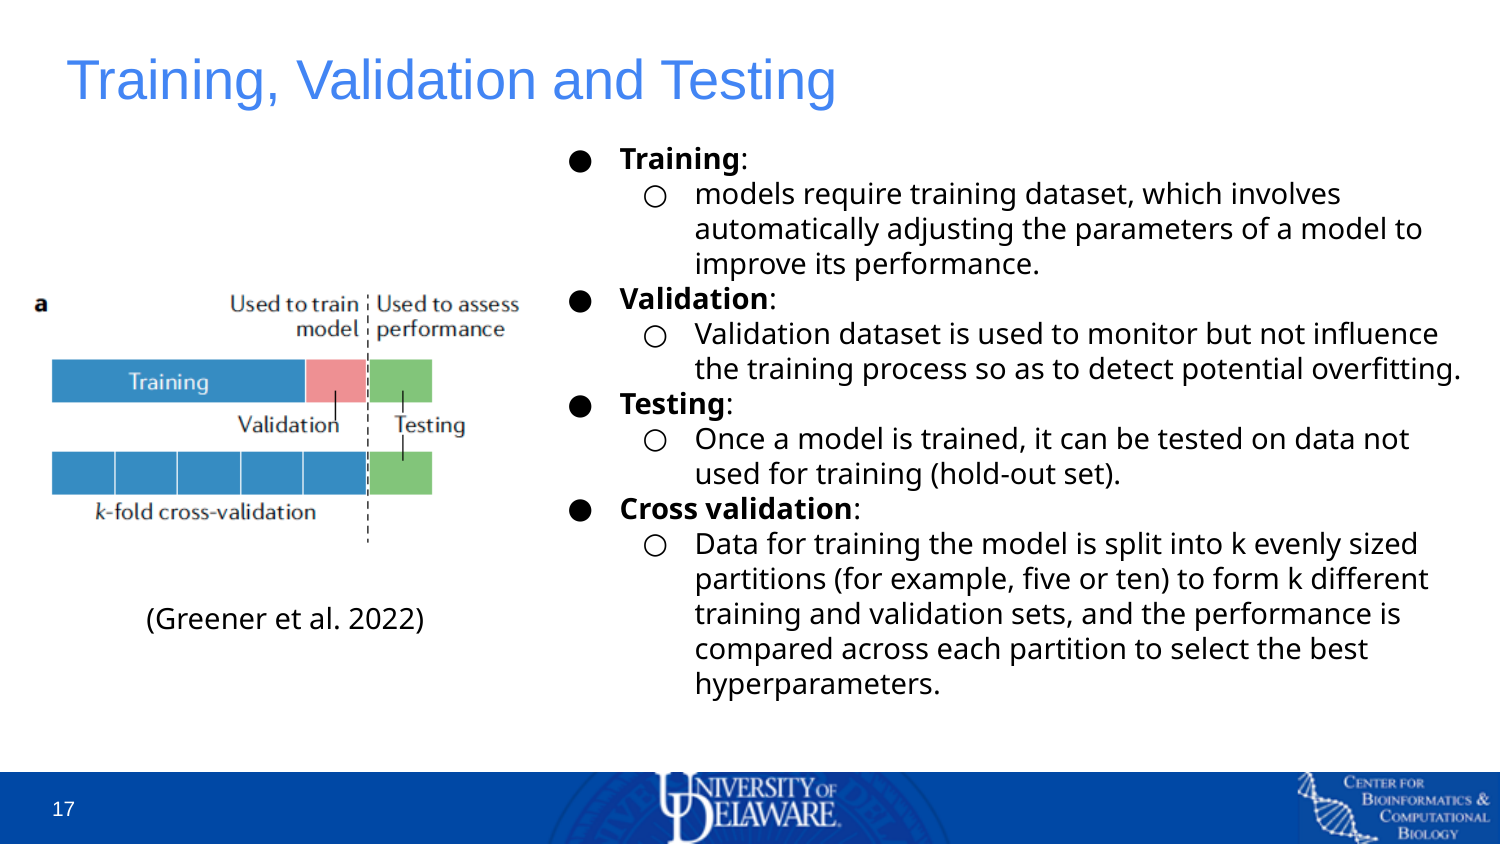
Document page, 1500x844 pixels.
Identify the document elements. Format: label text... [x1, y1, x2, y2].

picture [12, 269, 559, 574]
text_box (Greener et al. 2022) [121, 585, 449, 650]
picture [0, 772, 1500, 844]
text_box Training: models require training dataset, which involves automatically adjusting the parameters of a model to improve its performance. Validation: Validation dataset is used to monitor but not influence the training process so as to detect potential overfitting. Testing: Once a model is trained, it can be tested on data not used for training (hold-out set). Cross validation: Data for training the model is split into k evenly sized partitions (for example, five or ten) to form k different training and validation sets, and the performance is compared across each partition to select the best hyperparameters. [529, 125, 1480, 715]
title Training, Validation and Testing [51, 28, 1449, 126]
